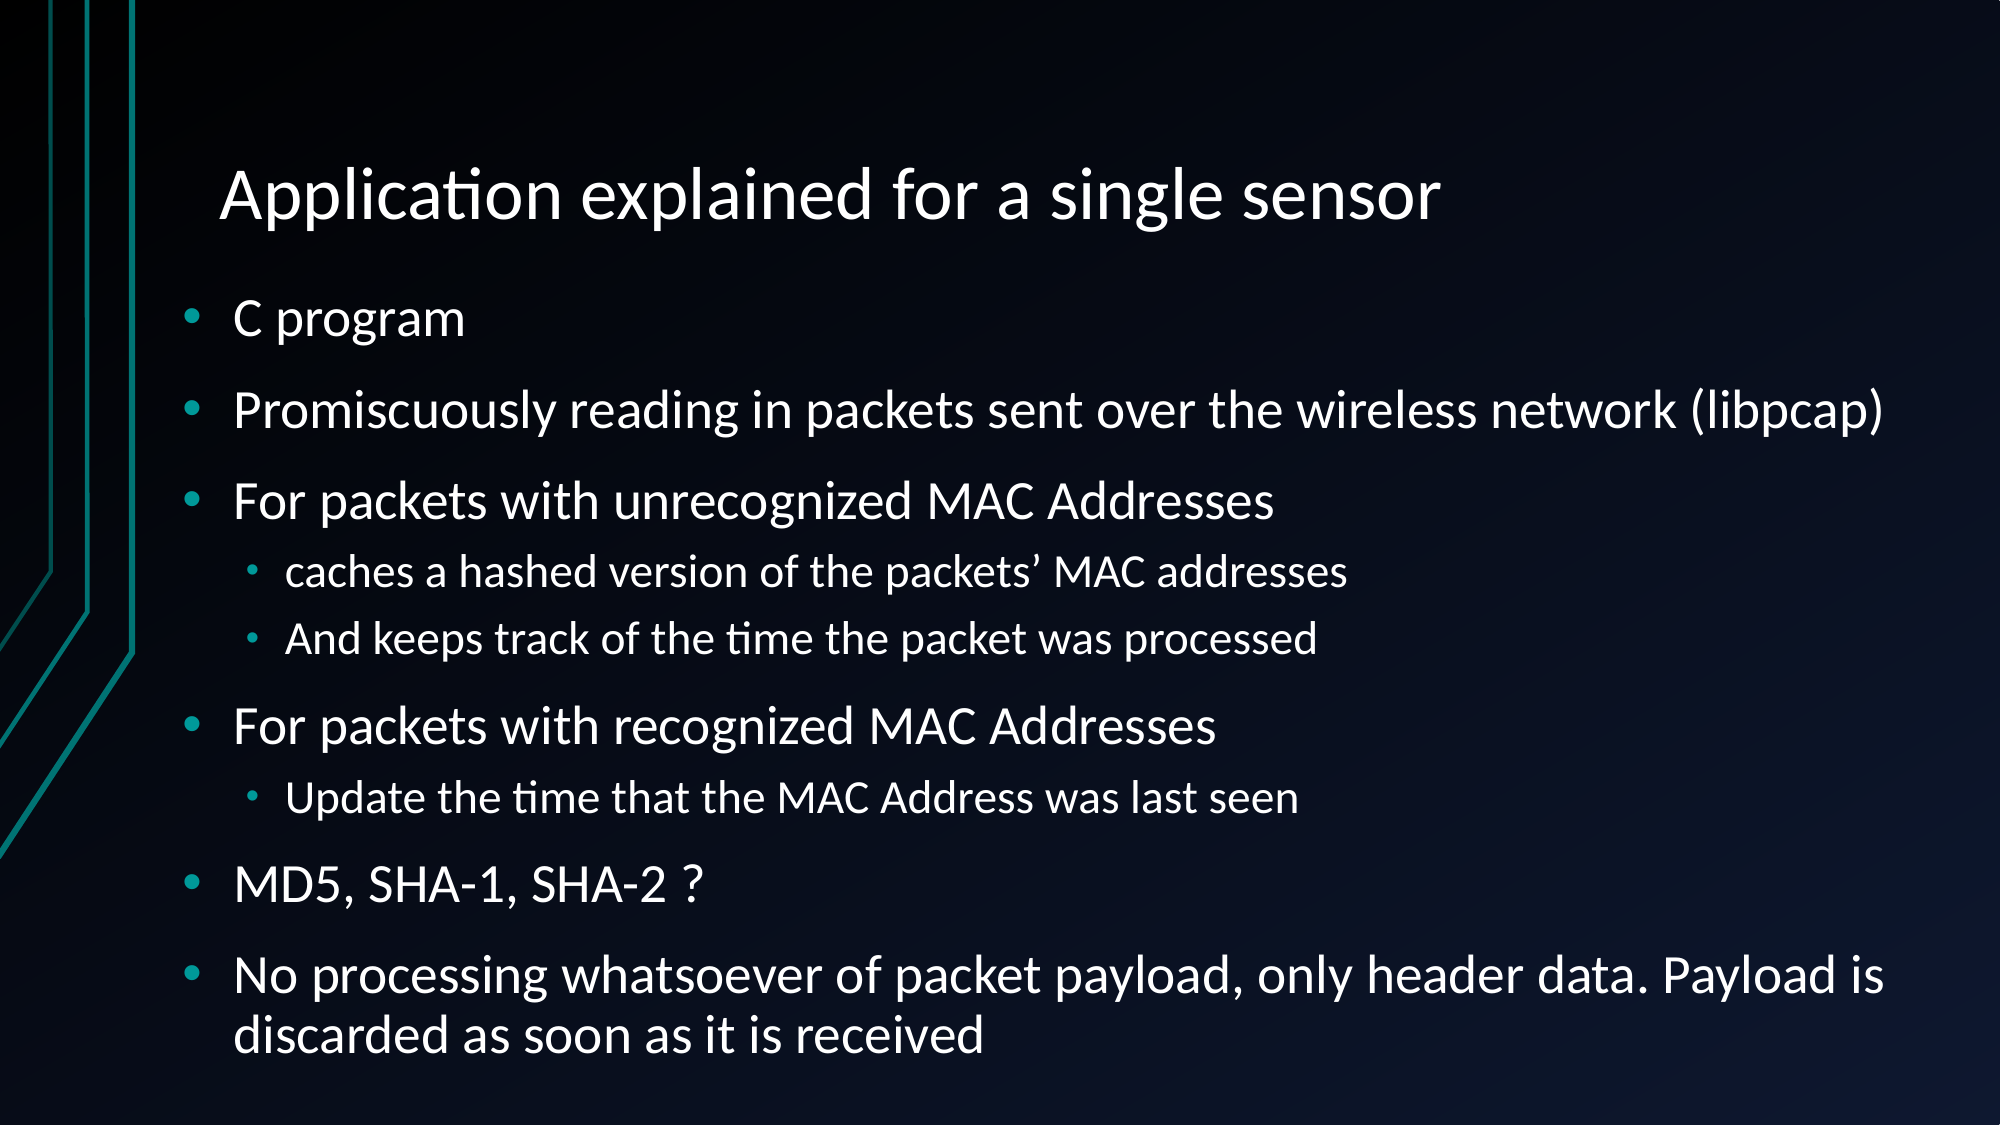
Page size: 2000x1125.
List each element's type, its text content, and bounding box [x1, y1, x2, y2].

list C program Promiscuously reading in packets sent over the wireless network (libpcap) For packets with unrecognized MAC Addresses caches a hashed version of the packets’ MAC addresses And keeps track of the time the packet was processed For packets with recognized MAC Addresses Update the time that the MAC Address was last seen MD5, SHA-1, SHA-2 ? No processing whatsoever of packet payload, only header data. Payload is discarded as soon as it is received [162, 279, 1963, 1088]
title Application explained for a single sensor [199, 45, 1900, 246]
